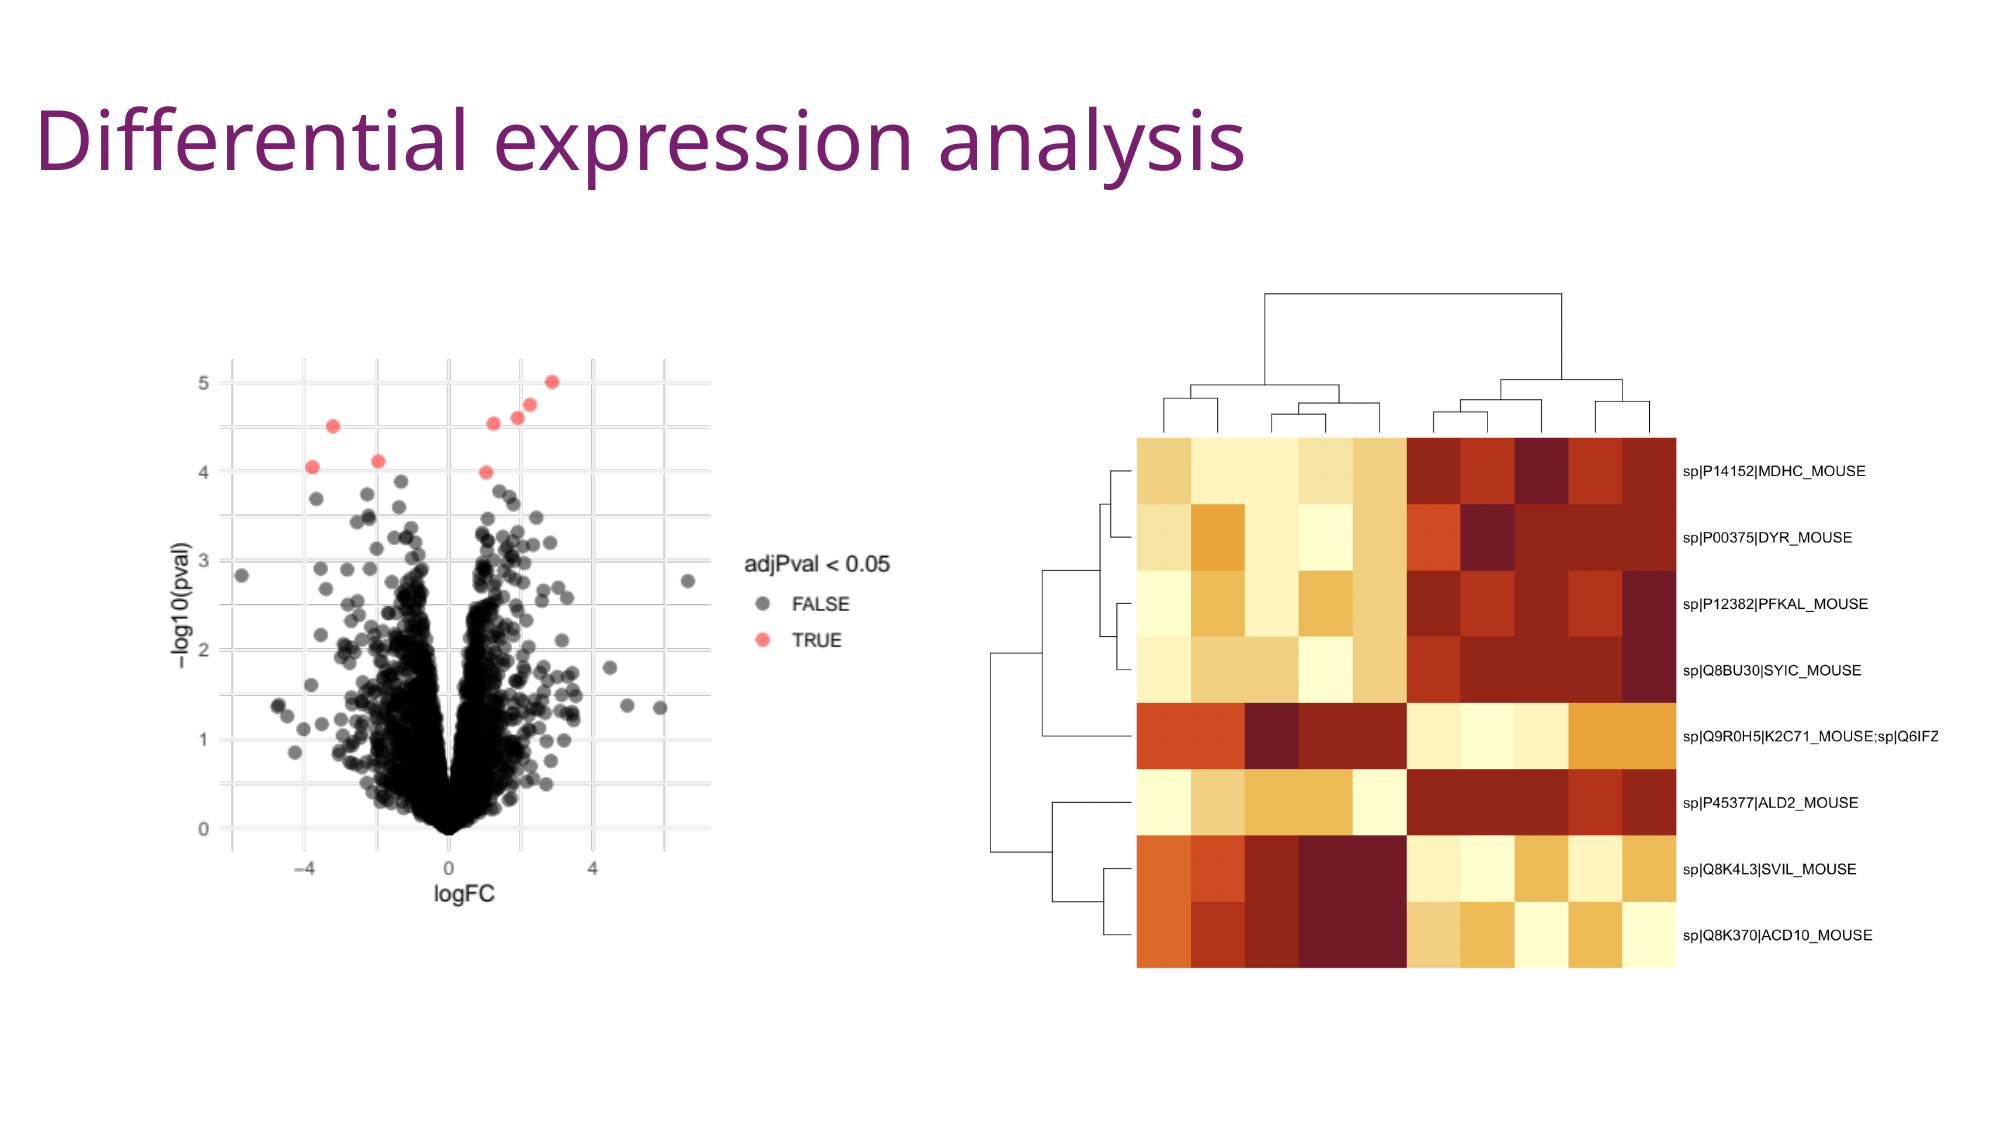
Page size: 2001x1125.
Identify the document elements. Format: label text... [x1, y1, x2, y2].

picture [159, 255, 911, 1007]
text_box [50, 312, 1974, 1104]
picture [924, 289, 1939, 973]
title Differential expression analysis [18, 0, 2000, 196]
